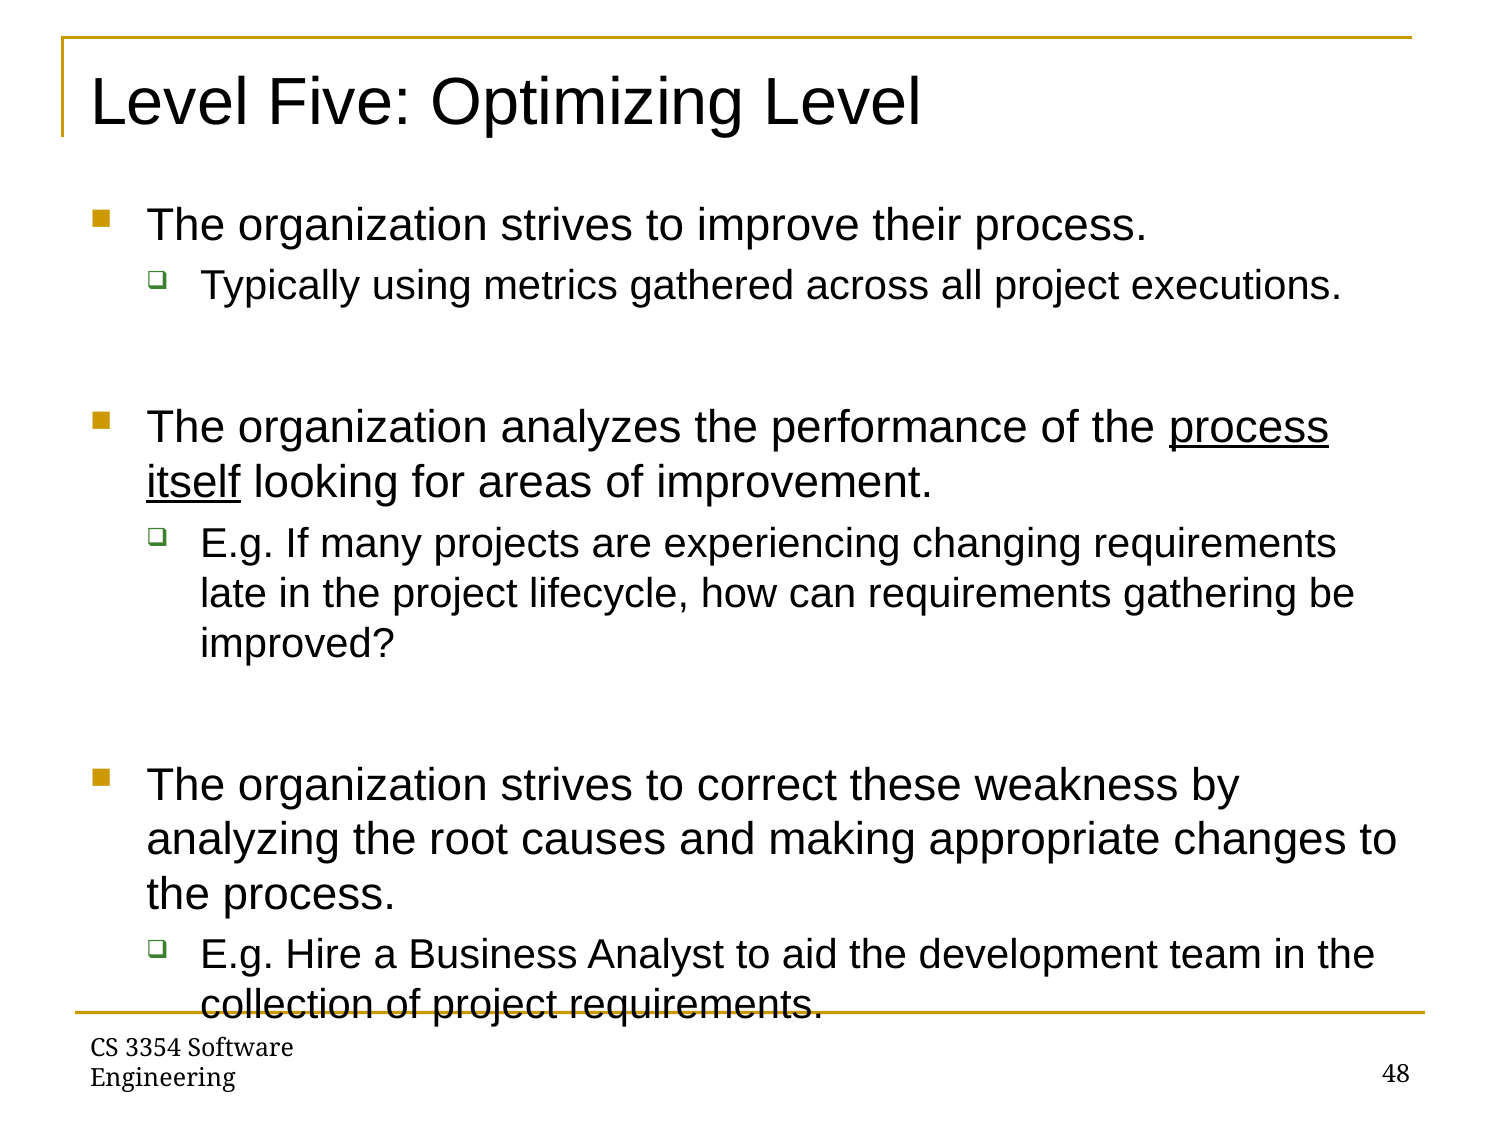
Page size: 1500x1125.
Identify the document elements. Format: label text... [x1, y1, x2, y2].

list The organization strives to improve their process. Typically using metrics gathered across all project executions. The organization analyzes the performance of the process itself looking for areas of improvement. E.g. If many projects are experiencing changing requirements late in the project lifecycle, how can requirements gathering be improved? The organization strives to correct these weakness by analyzing the root causes and making appropriate changes to the process. E.g. Hire a Business Analyst to aid the development team in the collection of project requirements. [75, 187, 1425, 1006]
slide_number 48 [1074, 1024, 1425, 1100]
title Level Five: Optimizing Level [75, 50, 1425, 187]
slide_number CS 3354 Software Engineering [75, 1024, 425, 1100]
